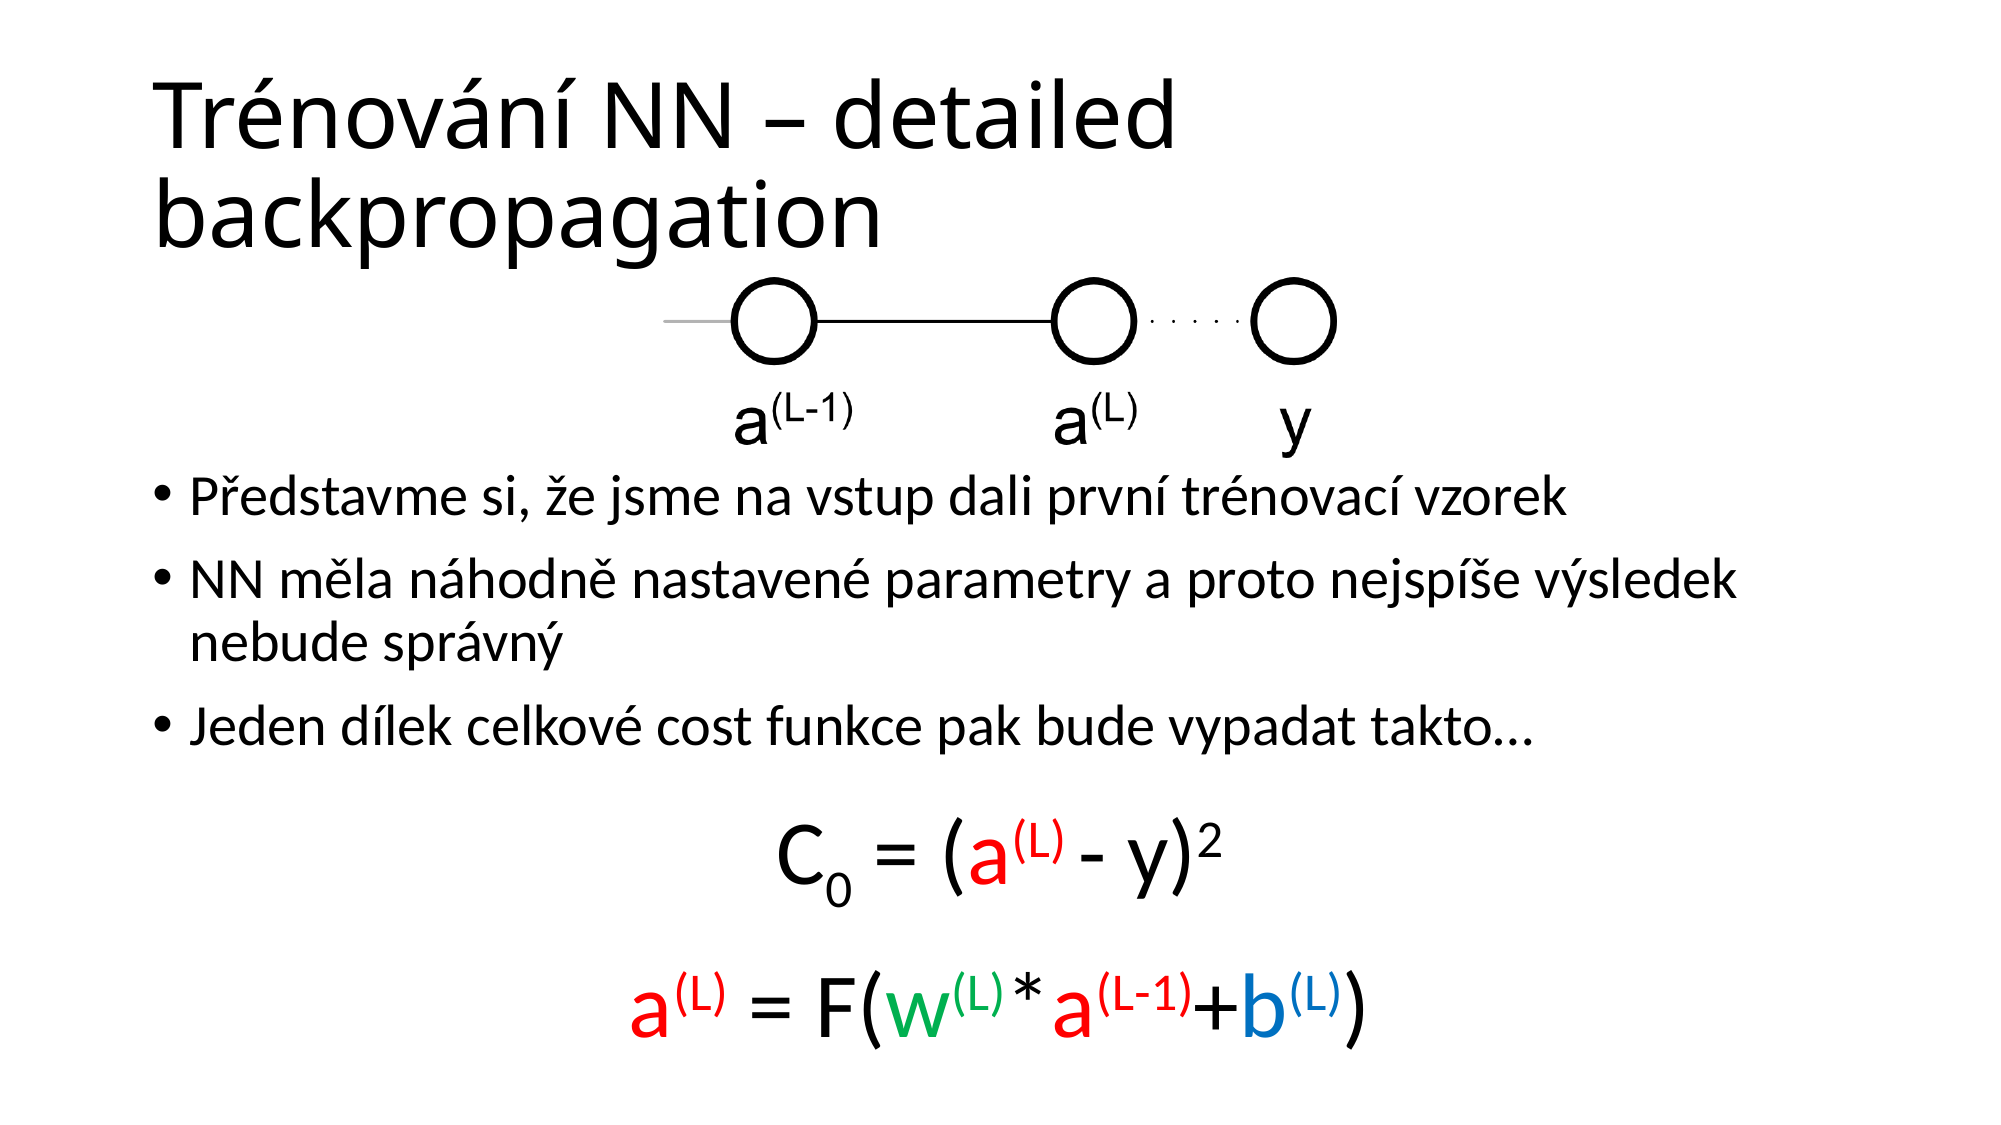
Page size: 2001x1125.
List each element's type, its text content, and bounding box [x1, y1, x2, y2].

text_box C0 = (a(L) - y)2 [761, 785, 1239, 926]
list Představme si, že jsme na vstup dali první trénovací vzorek NN měla náhodně nastavené parametry a proto nejspíše výsledek nebude správný Jeden dílek celkové cost funkce pak bude vypadat takto… [137, 457, 1863, 1014]
picture [662, 277, 1337, 458]
title Trénování NN – detailed backpropagation [137, 59, 1863, 278]
text_box a(L) = F(w(L)*a(L-1)+b(L)) [614, 938, 1386, 1064]
